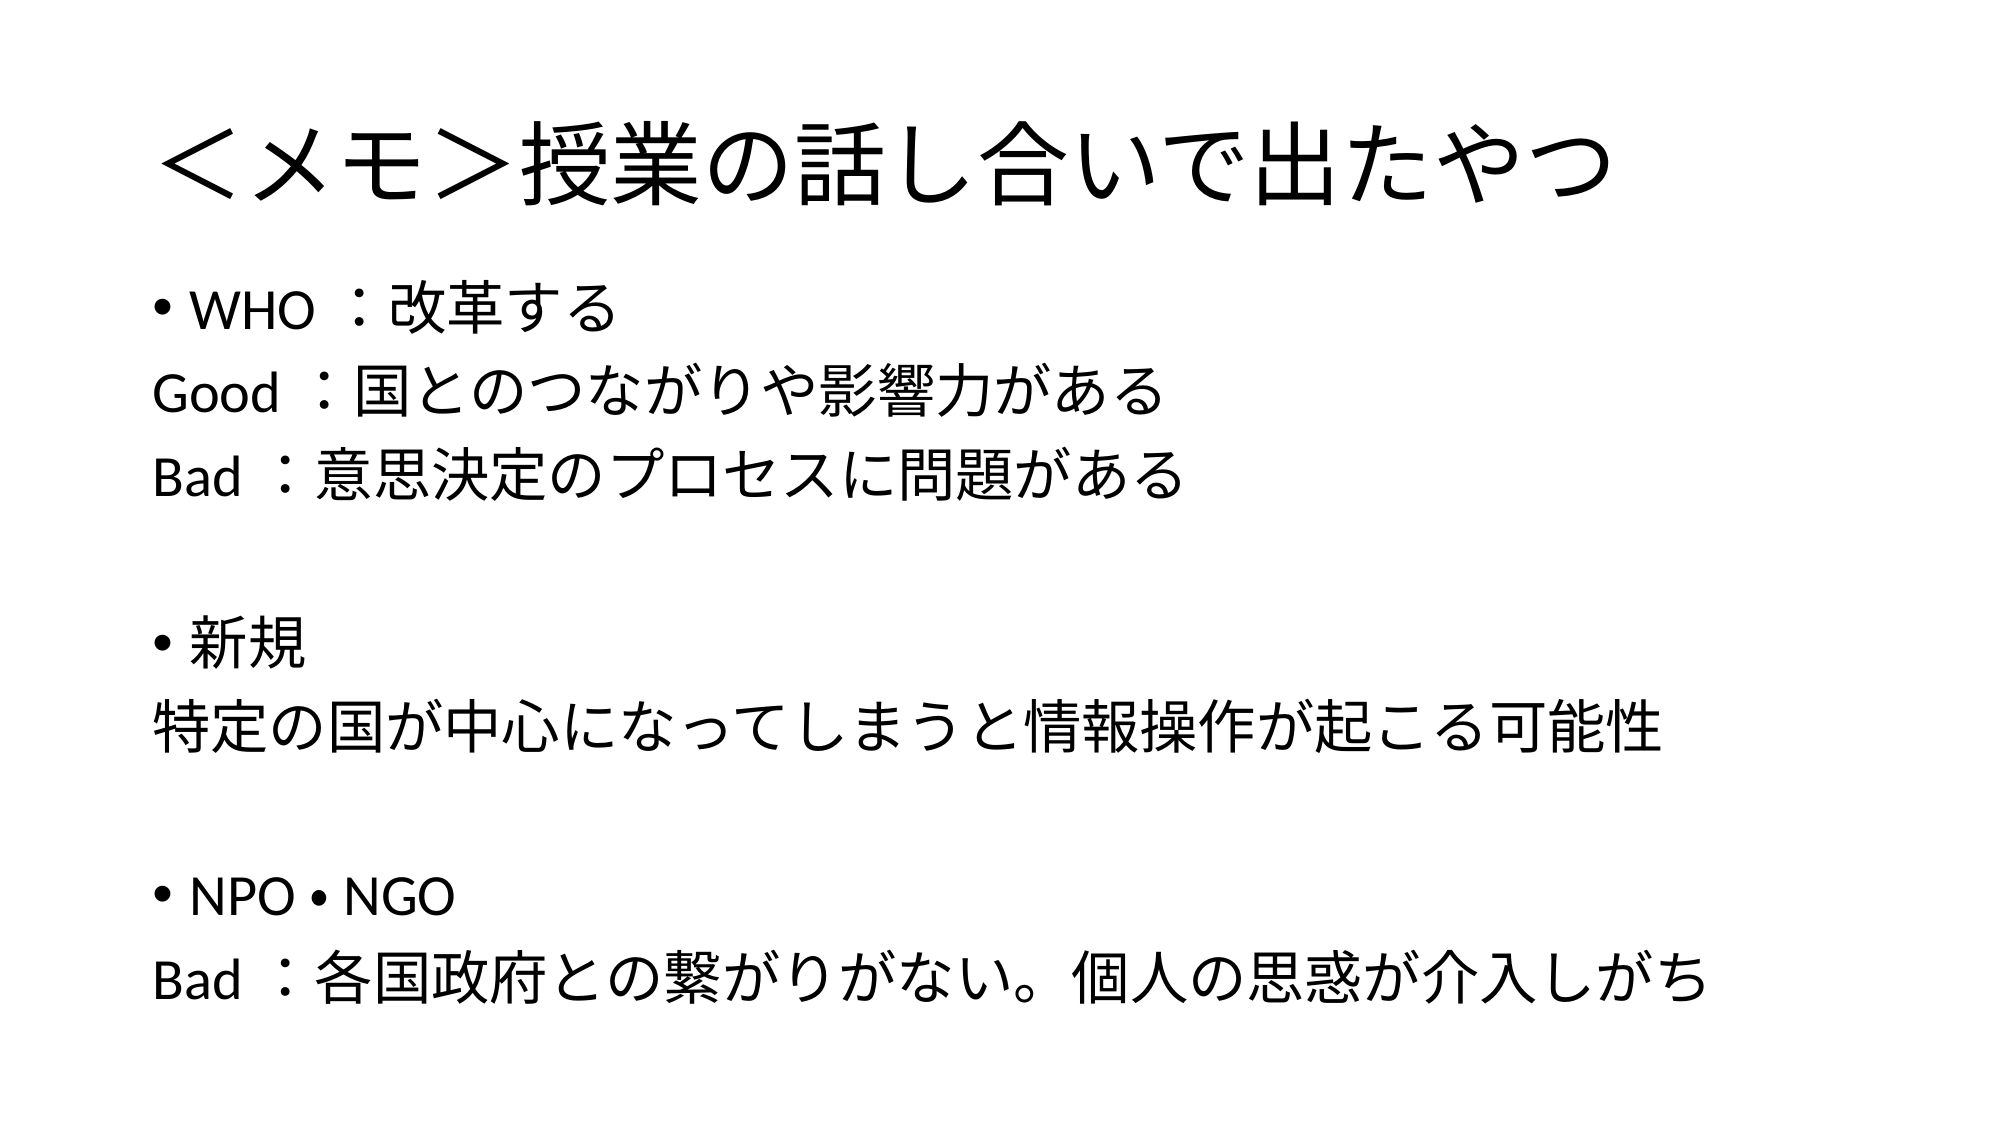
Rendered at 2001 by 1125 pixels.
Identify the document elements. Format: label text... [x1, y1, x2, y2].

title ＜メモ＞授業の話し合いで出たやつ [137, 59, 1863, 271]
list WHO：改革する Good：国とのつながりや影響力がある Bad：意思決定のプロセスに問題がある 新規 特定の国が中心になってしまうと情報操作が起こる可能性 NPO・NGO Bad：各国政府との繋がりがない。個人の思惑が介入しがち [137, 271, 1863, 1037]
